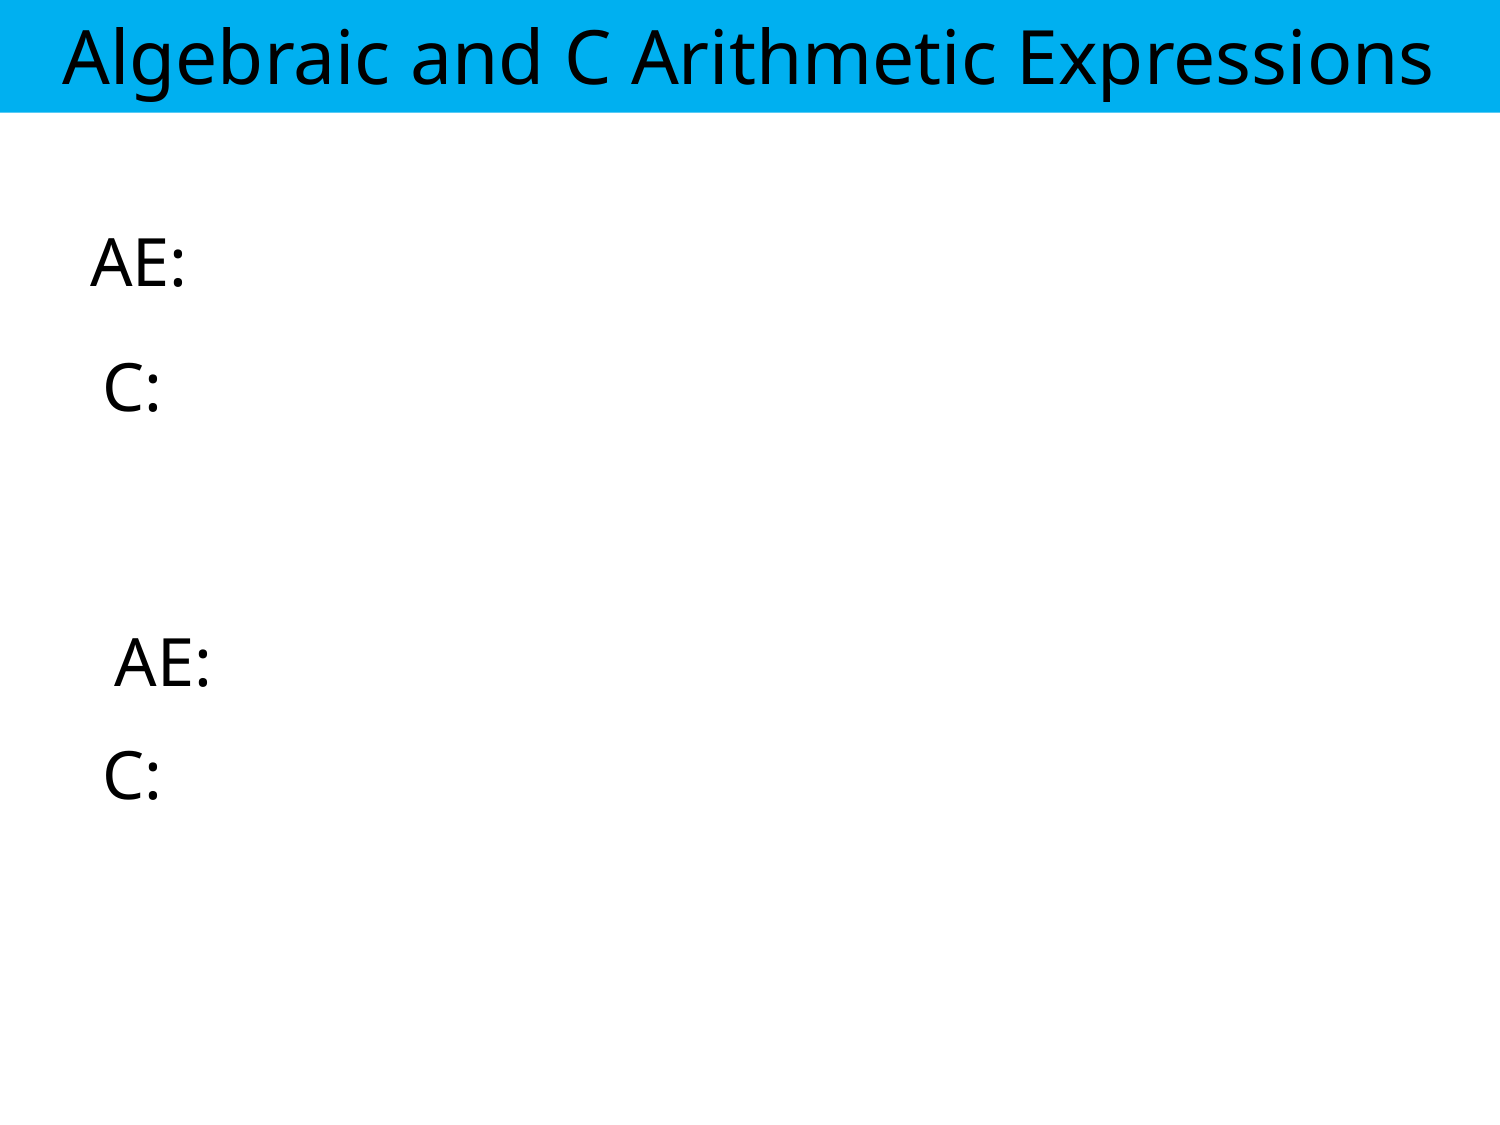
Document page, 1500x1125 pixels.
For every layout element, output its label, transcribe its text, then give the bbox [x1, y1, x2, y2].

text_box Algebraic and C Arithmetic Expressions [0, 0, 1500, 113]
